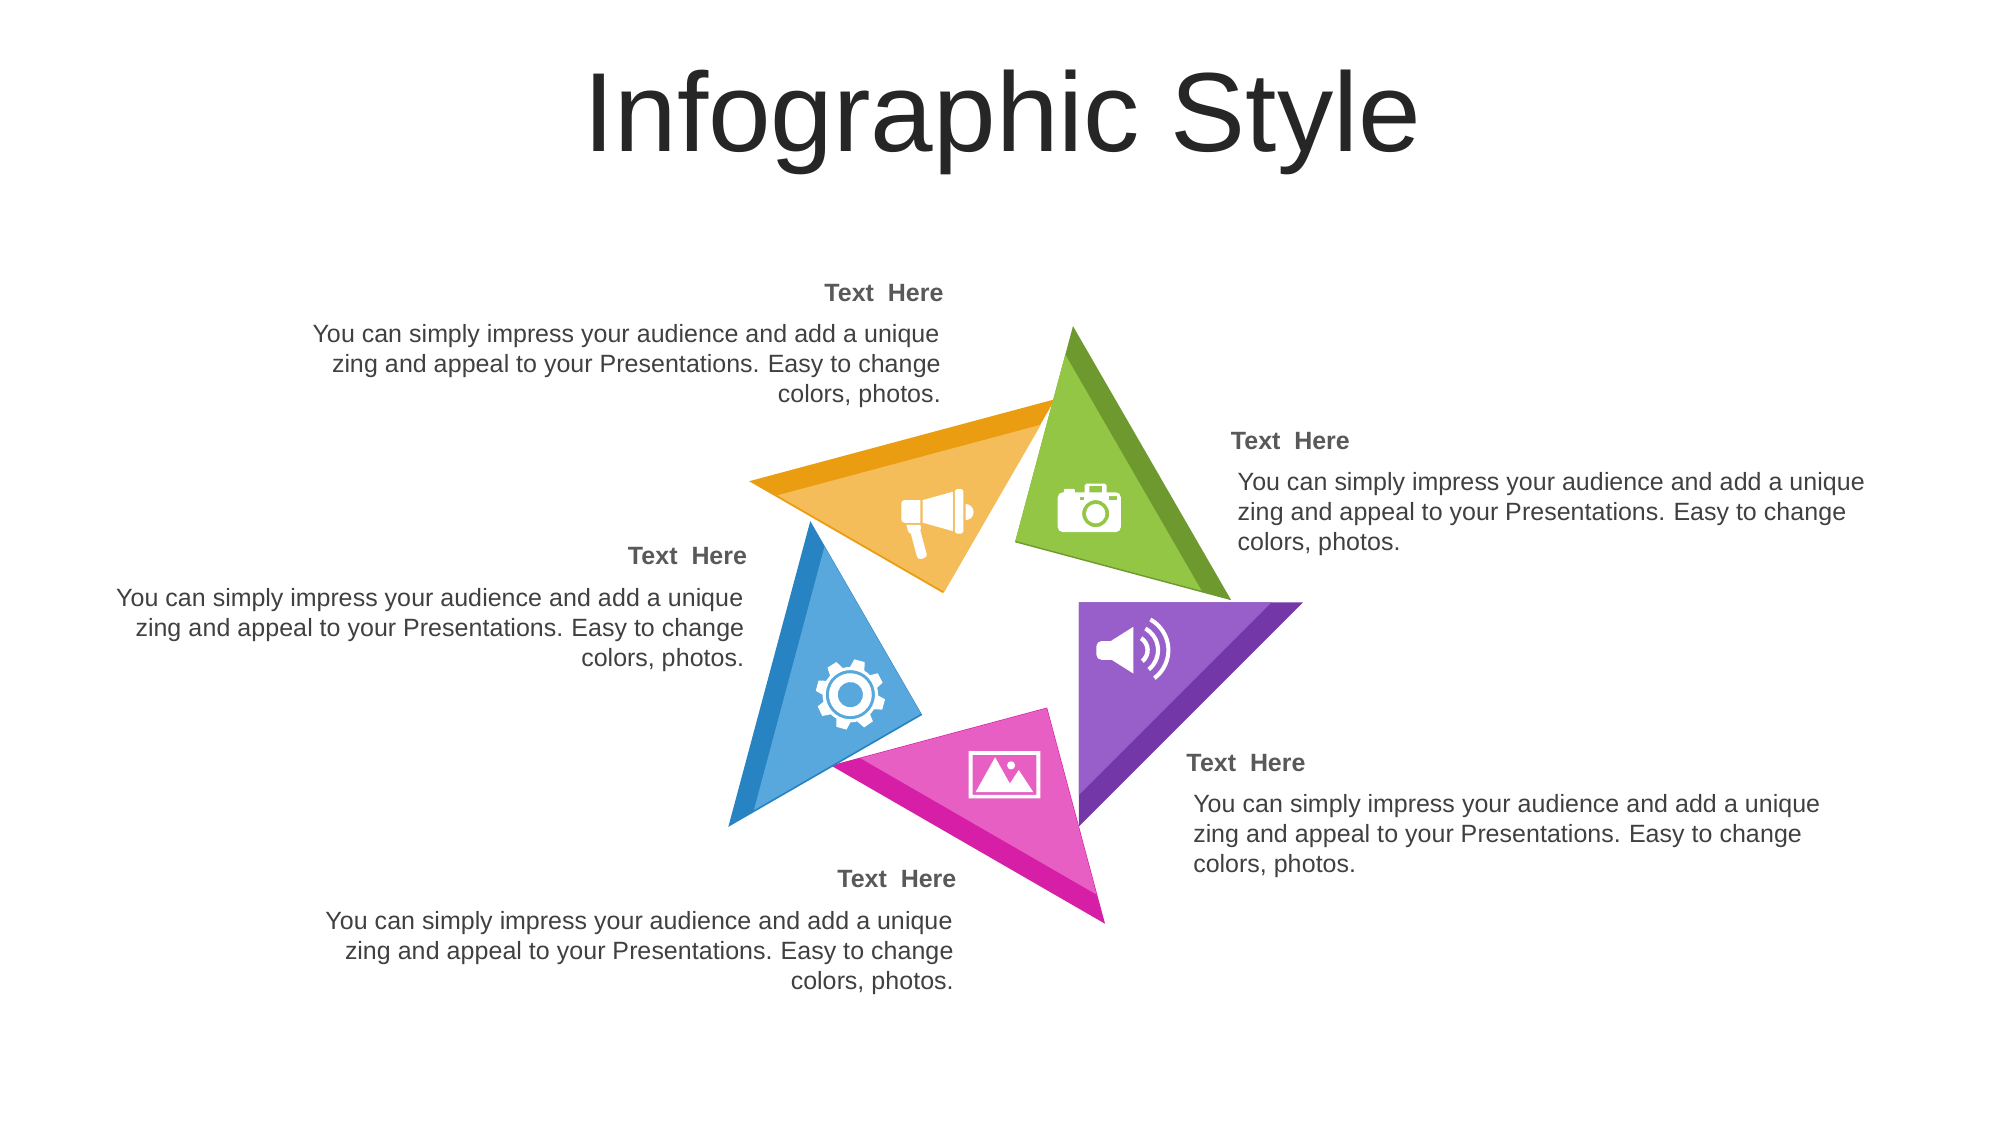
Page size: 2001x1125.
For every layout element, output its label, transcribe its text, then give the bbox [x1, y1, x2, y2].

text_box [279, 268, 959, 417]
text_box [814, 658, 887, 731]
text_box [1056, 482, 1122, 534]
text_box [1138, 634, 1151, 665]
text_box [1216, 416, 1896, 565]
text_box [900, 488, 975, 561]
text_box [1014, 351, 1204, 593]
text_box [968, 750, 1041, 799]
text_box [774, 423, 1043, 594]
text_box [1077, 601, 1306, 826]
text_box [82, 532, 763, 680]
text_box [833, 757, 1107, 926]
text_box [752, 543, 923, 813]
text_box [726, 518, 924, 830]
text_box [1077, 601, 1275, 798]
text_box [1143, 625, 1162, 673]
list Infographic Style [53, 55, 1952, 175]
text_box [292, 855, 972, 1004]
text_box [1013, 323, 1233, 601]
text_box [1095, 624, 1135, 676]
text_box [746, 398, 1052, 595]
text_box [1171, 738, 1851, 887]
text_box [857, 707, 1099, 897]
text_box [1148, 616, 1172, 682]
